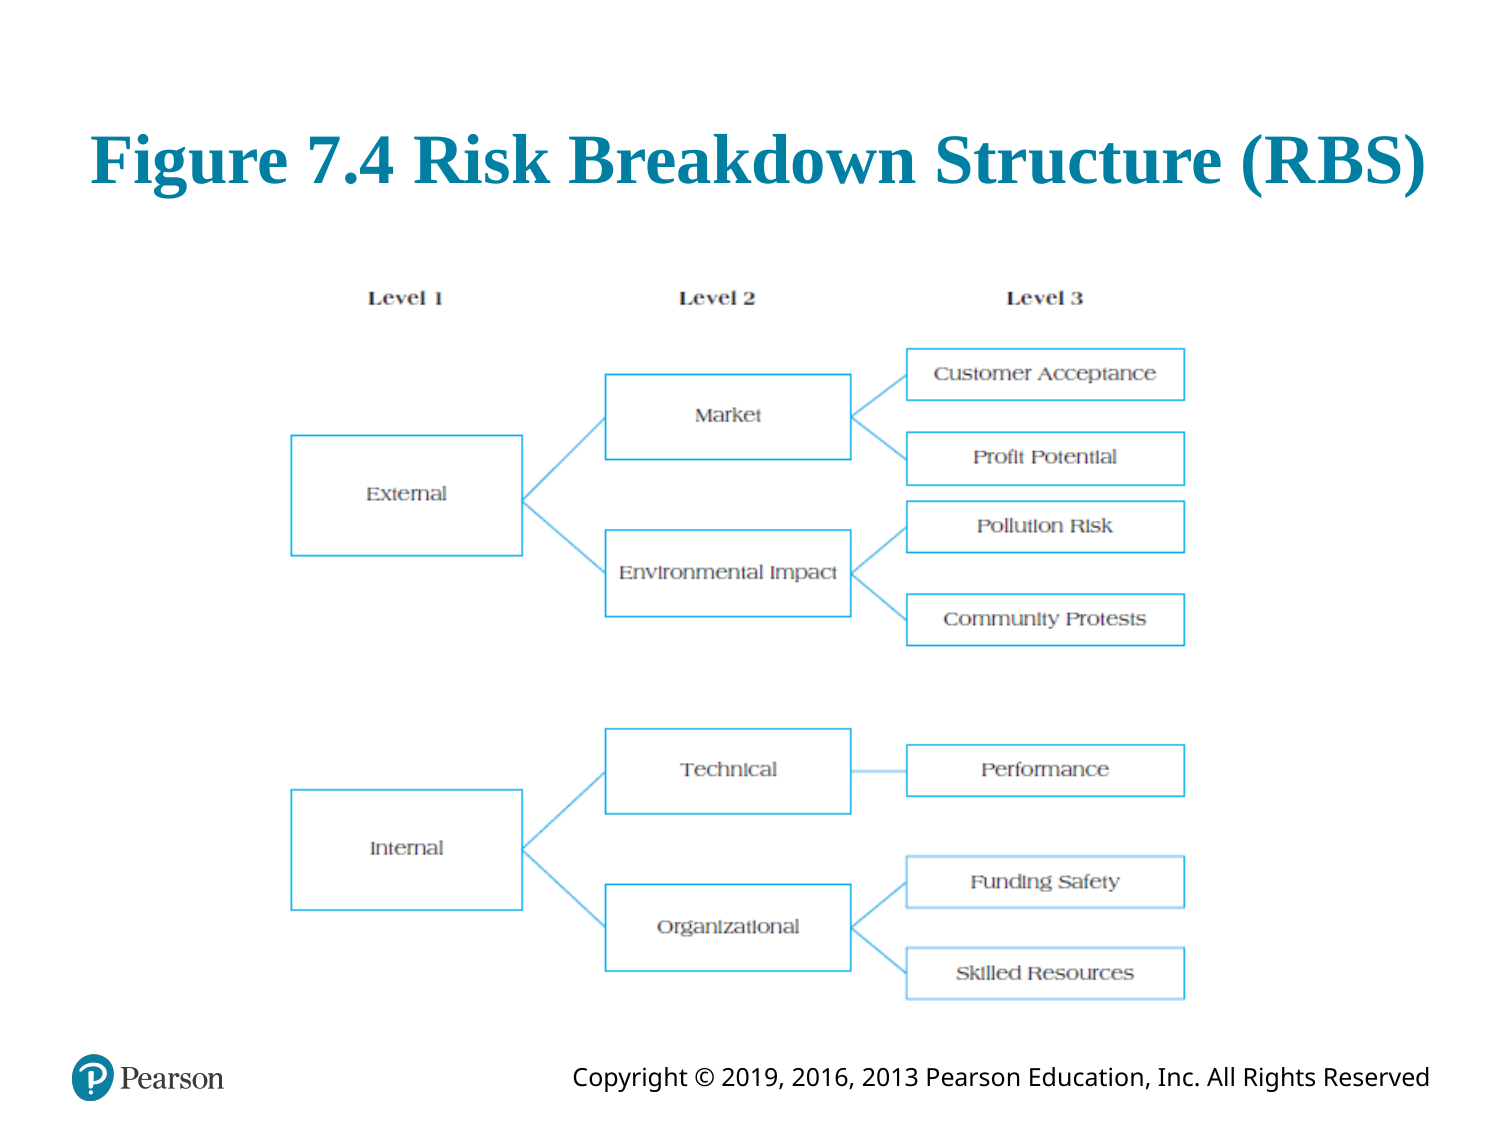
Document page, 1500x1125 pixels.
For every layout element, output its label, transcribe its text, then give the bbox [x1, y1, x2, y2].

picture [98, 1054, 224, 1101]
picture [72, 1054, 88, 1070]
title Figure 7.4 Risk Breakdown Structure (R B S) [75, 37, 1452, 213]
picture [278, 273, 1195, 1010]
picture [80, 1063, 106, 1088]
picture [72, 1087, 83, 1101]
